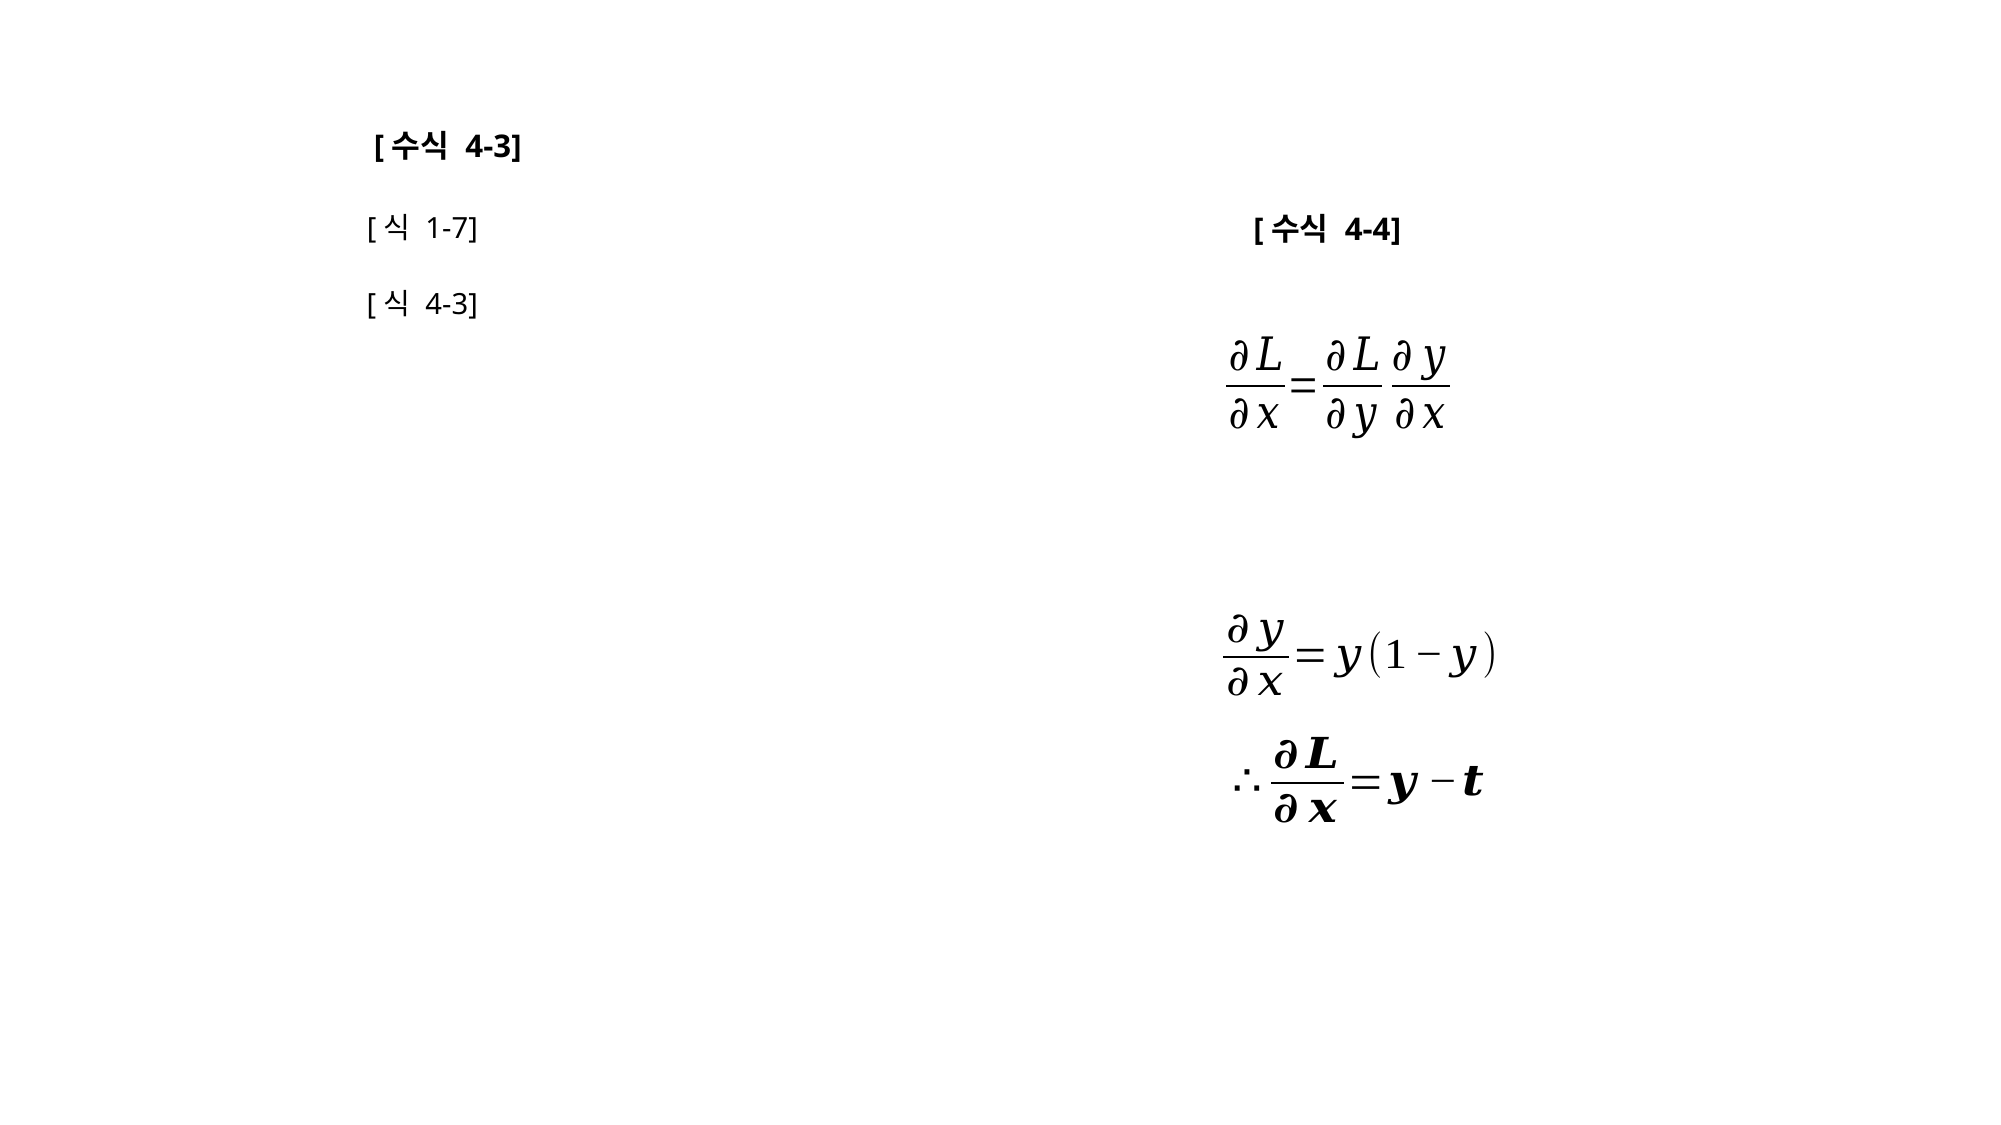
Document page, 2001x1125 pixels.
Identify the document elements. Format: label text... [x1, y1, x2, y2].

text_box [수식 4-4] [1238, 201, 1437, 255]
text_box [수식 4-3] [359, 118, 557, 171]
